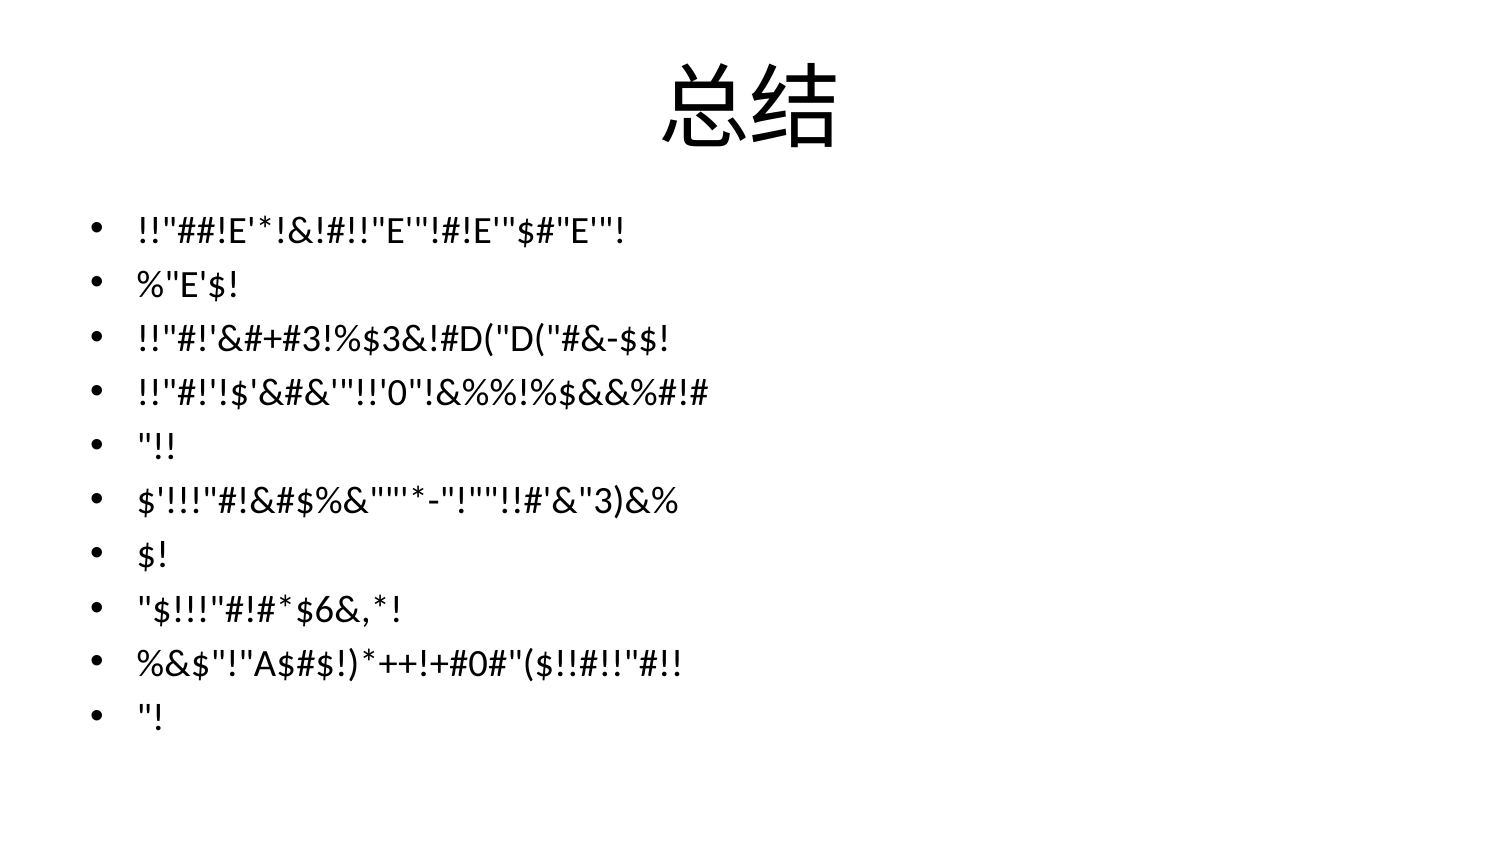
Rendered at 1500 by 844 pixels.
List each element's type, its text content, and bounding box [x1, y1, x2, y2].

title 总结 [75, 33, 1425, 175]
list !!"##!E'*!&!#!!"E'"!#!E'"$#"E'"! %"E'$! !!"#!'&#+#3!%$3&!#D("D("#&-$$! !!"#!'!$'&#&'"!!'0"!&%%!%$&&%#!# "!! $'!!!"#!&#$%&""'*-"!""!!#'&"3)&% $! "$!!!"#!#*$6&,*! %&$"!"A$#$!)*++!+#0#"($!!#!!"#!! "! [75, 196, 1425, 754]
